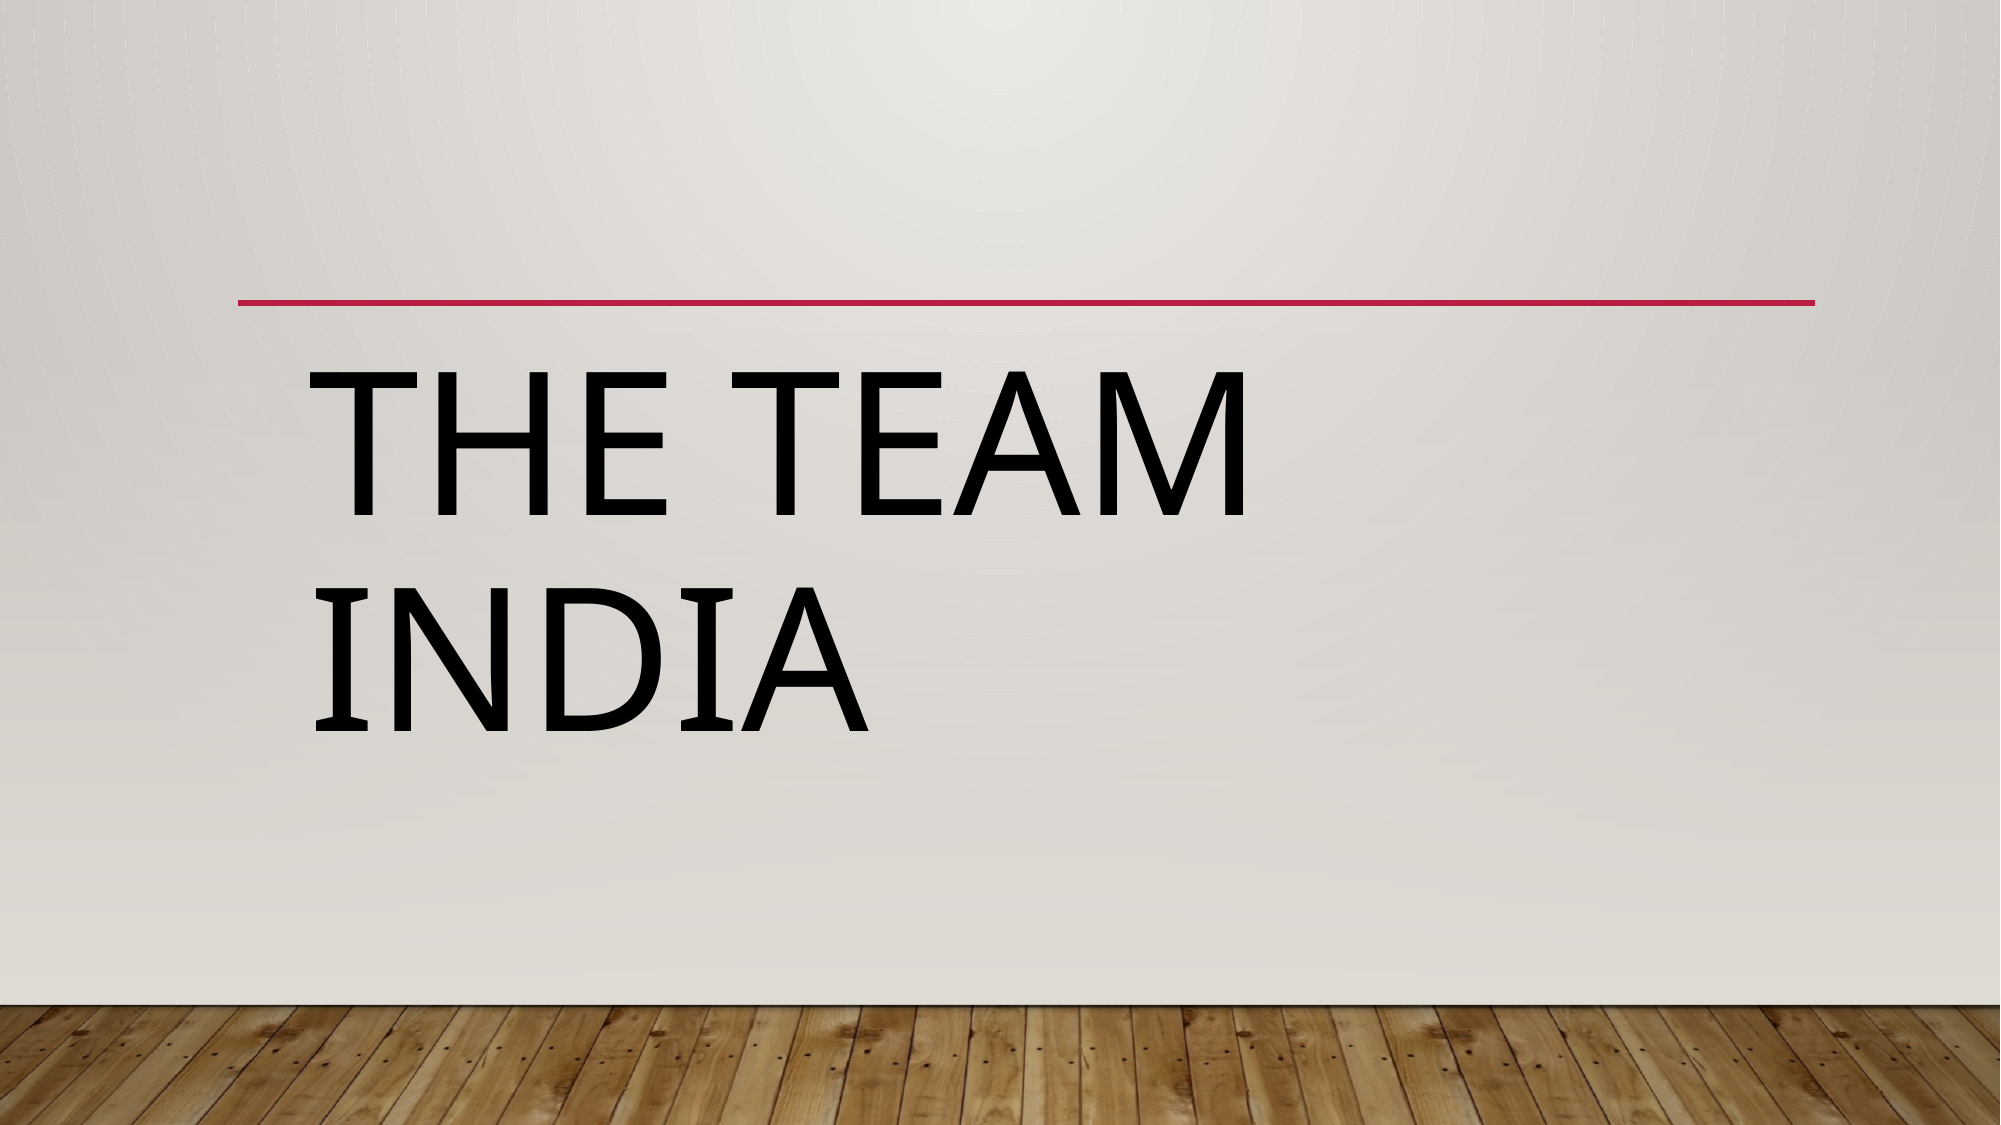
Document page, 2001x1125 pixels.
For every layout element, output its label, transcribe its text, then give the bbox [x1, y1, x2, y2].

picture [0, 1005, 2000, 1125]
title THE TEAM INDIA [293, 335, 1869, 790]
